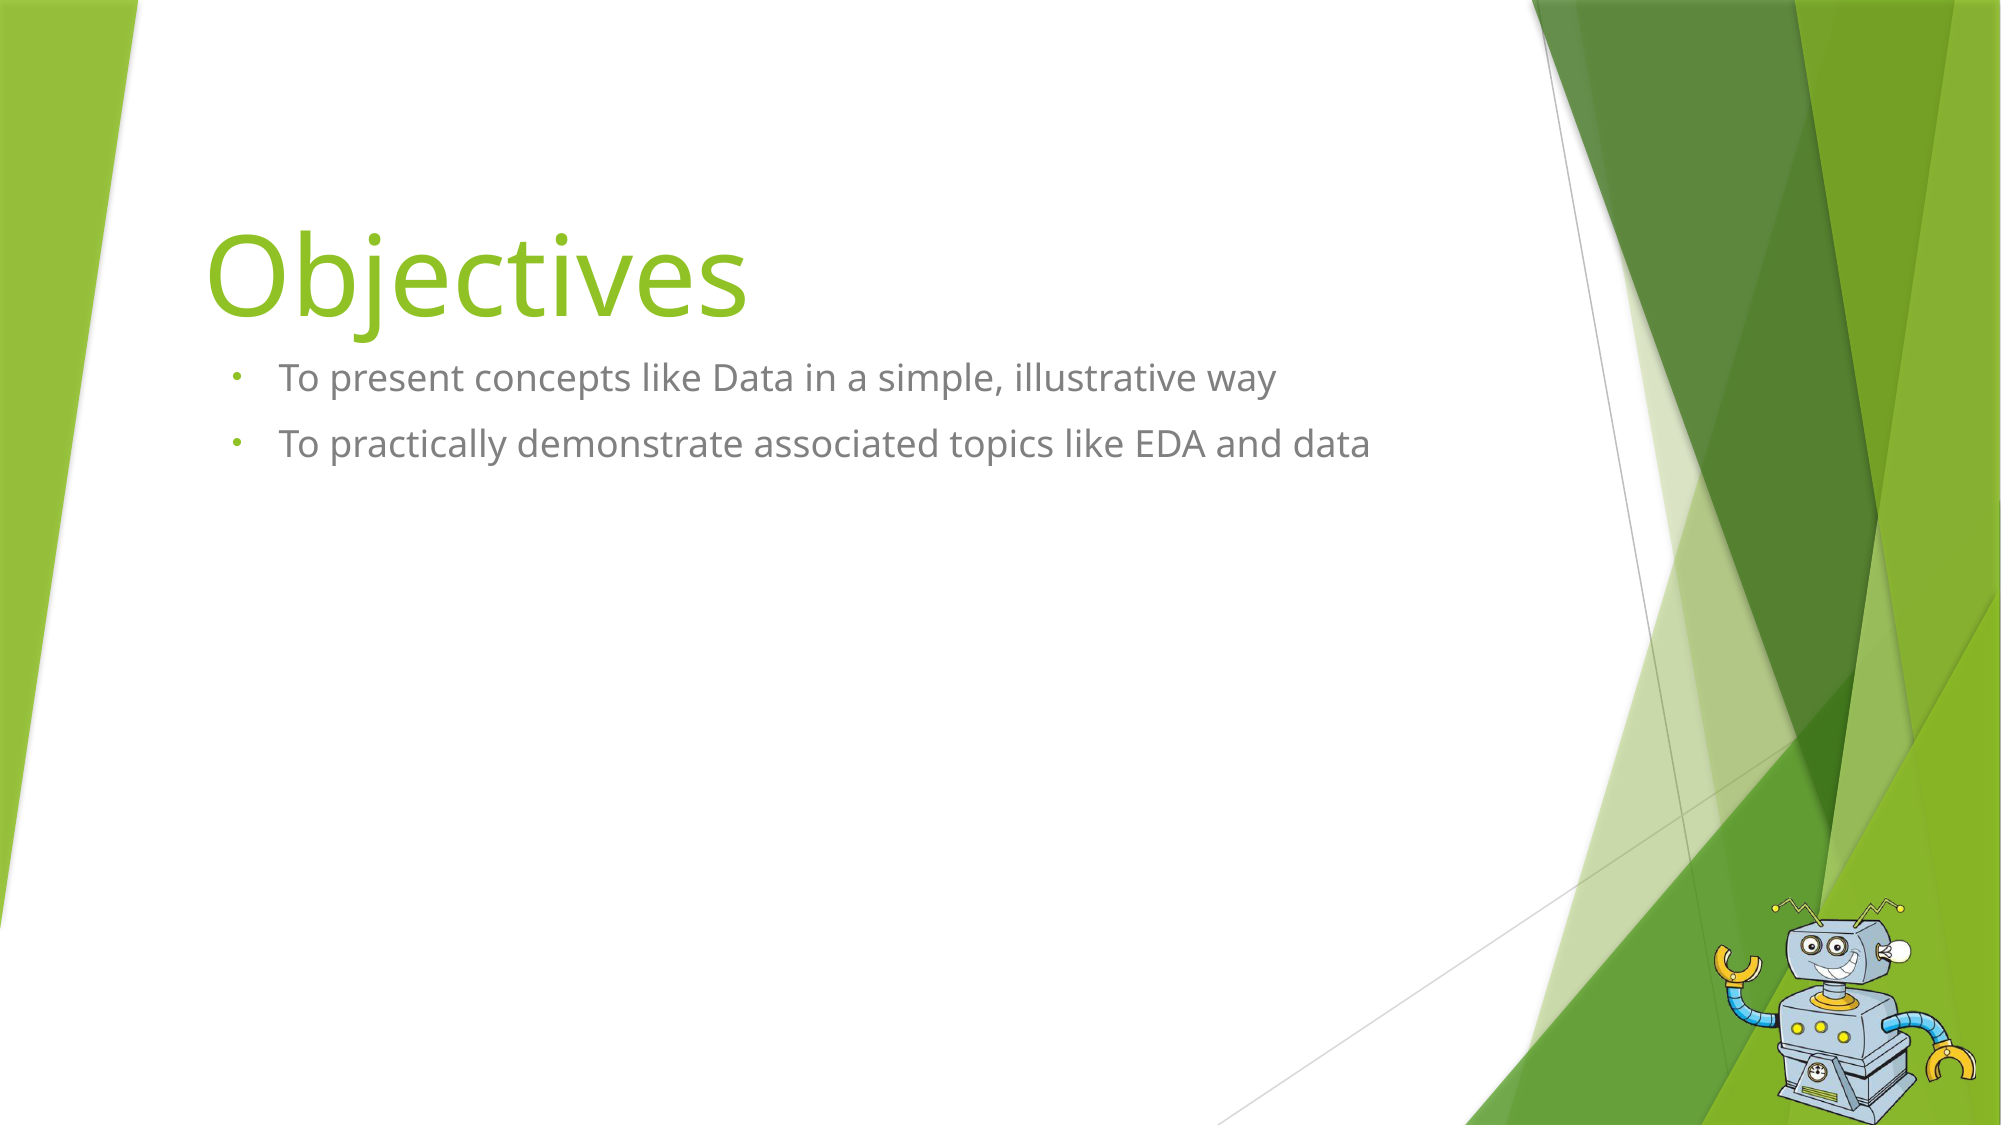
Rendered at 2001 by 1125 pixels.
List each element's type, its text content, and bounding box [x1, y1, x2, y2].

subtitle To present concepts like Data in a simple, illustrative way To practically demonstrate associated topics like EDA and data [216, 346, 1491, 668]
title Objectives [188, 214, 1463, 347]
picture [1713, 897, 1976, 1125]
